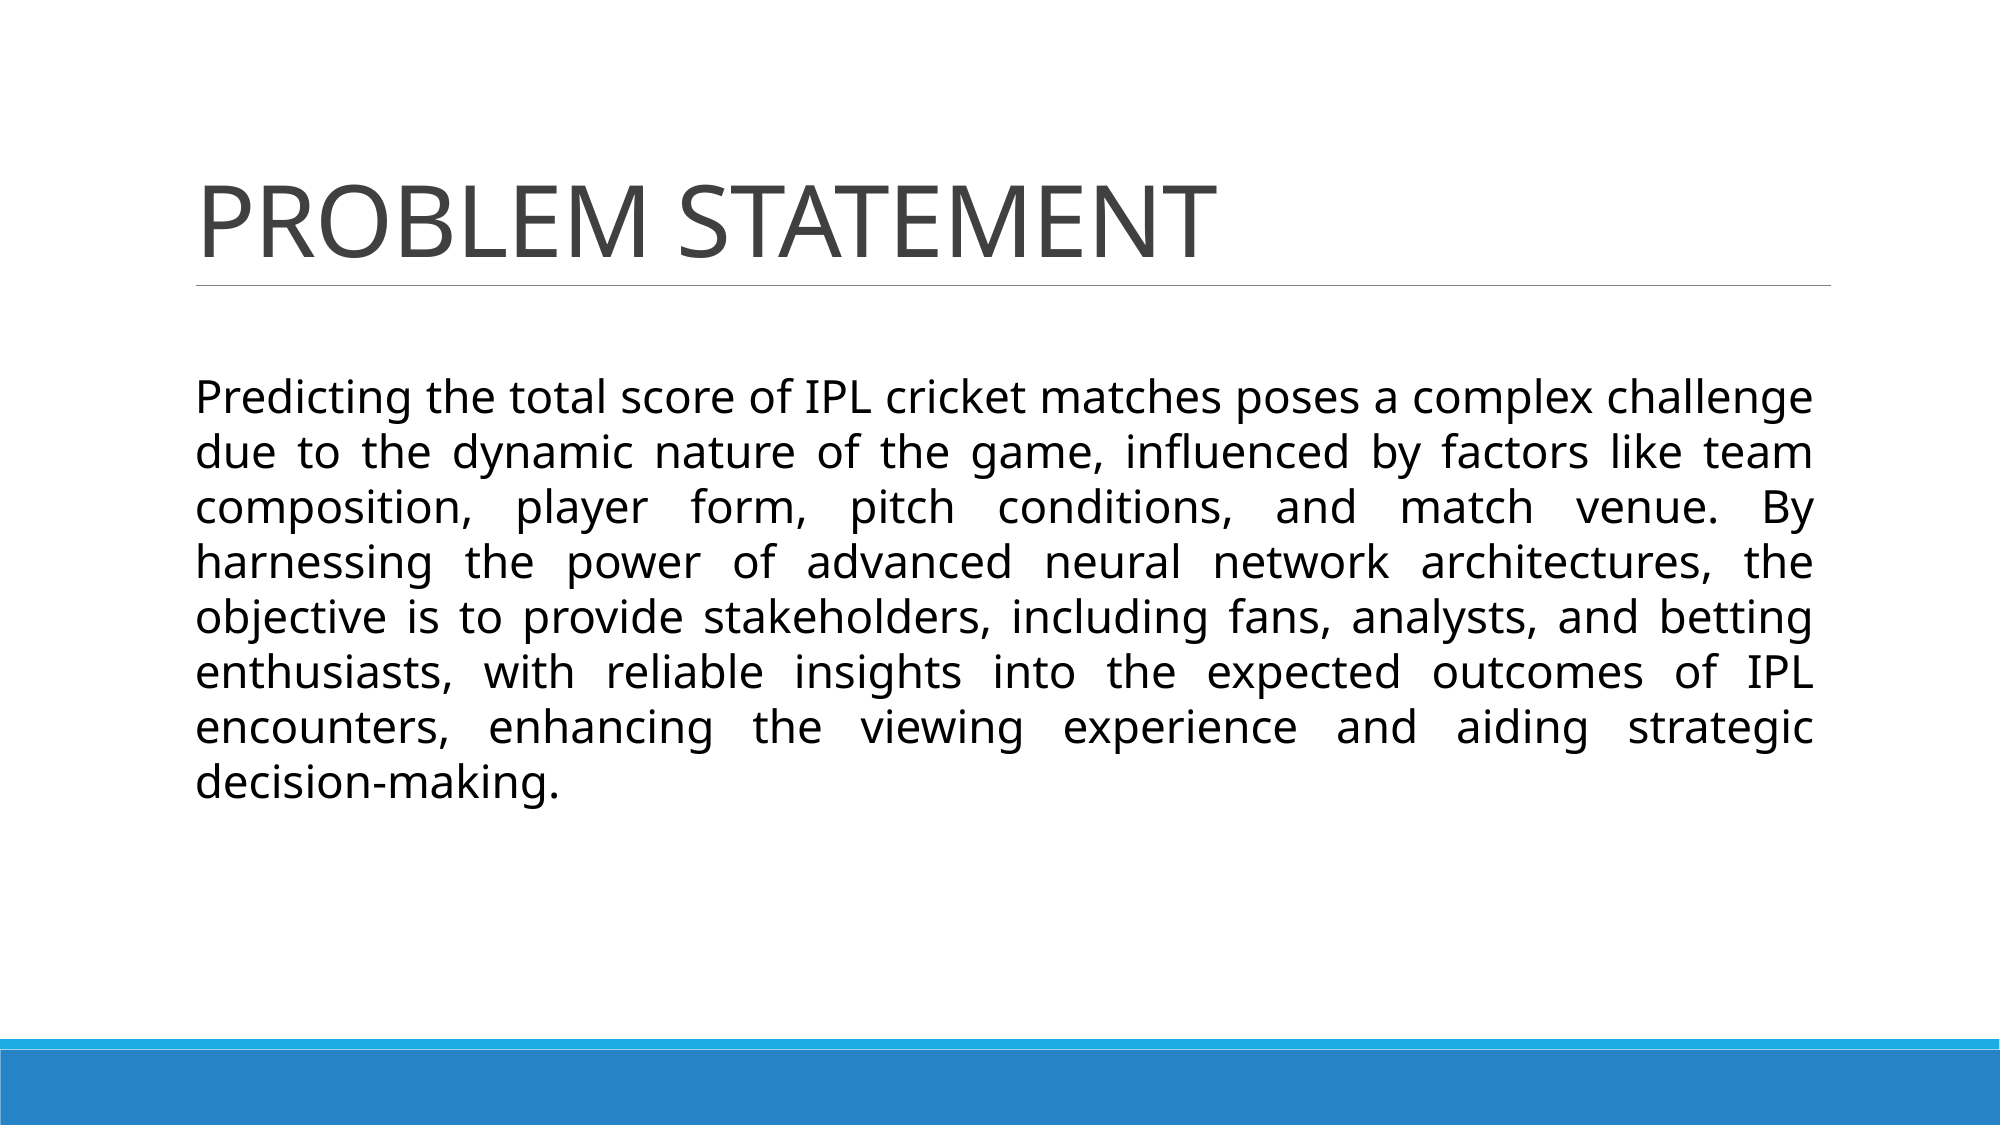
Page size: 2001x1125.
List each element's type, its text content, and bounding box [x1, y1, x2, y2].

title PROBLEM STATEMENT [180, 47, 1830, 285]
text_box Predicting the total score of IPL cricket matches poses a complex challenge due to the dynamic nature of the game, influenced by factors like team composition, player form, pitch conditions, and match venue. By harnessing the power of advanced neural network architectures, the objective is to provide stakeholders, including fans, analysts, and betting enthusiasts, with reliable insights into the expected outcomes of IPL encounters, enhancing the viewing experience and aiding strategic decision-making. [179, 360, 1830, 816]
